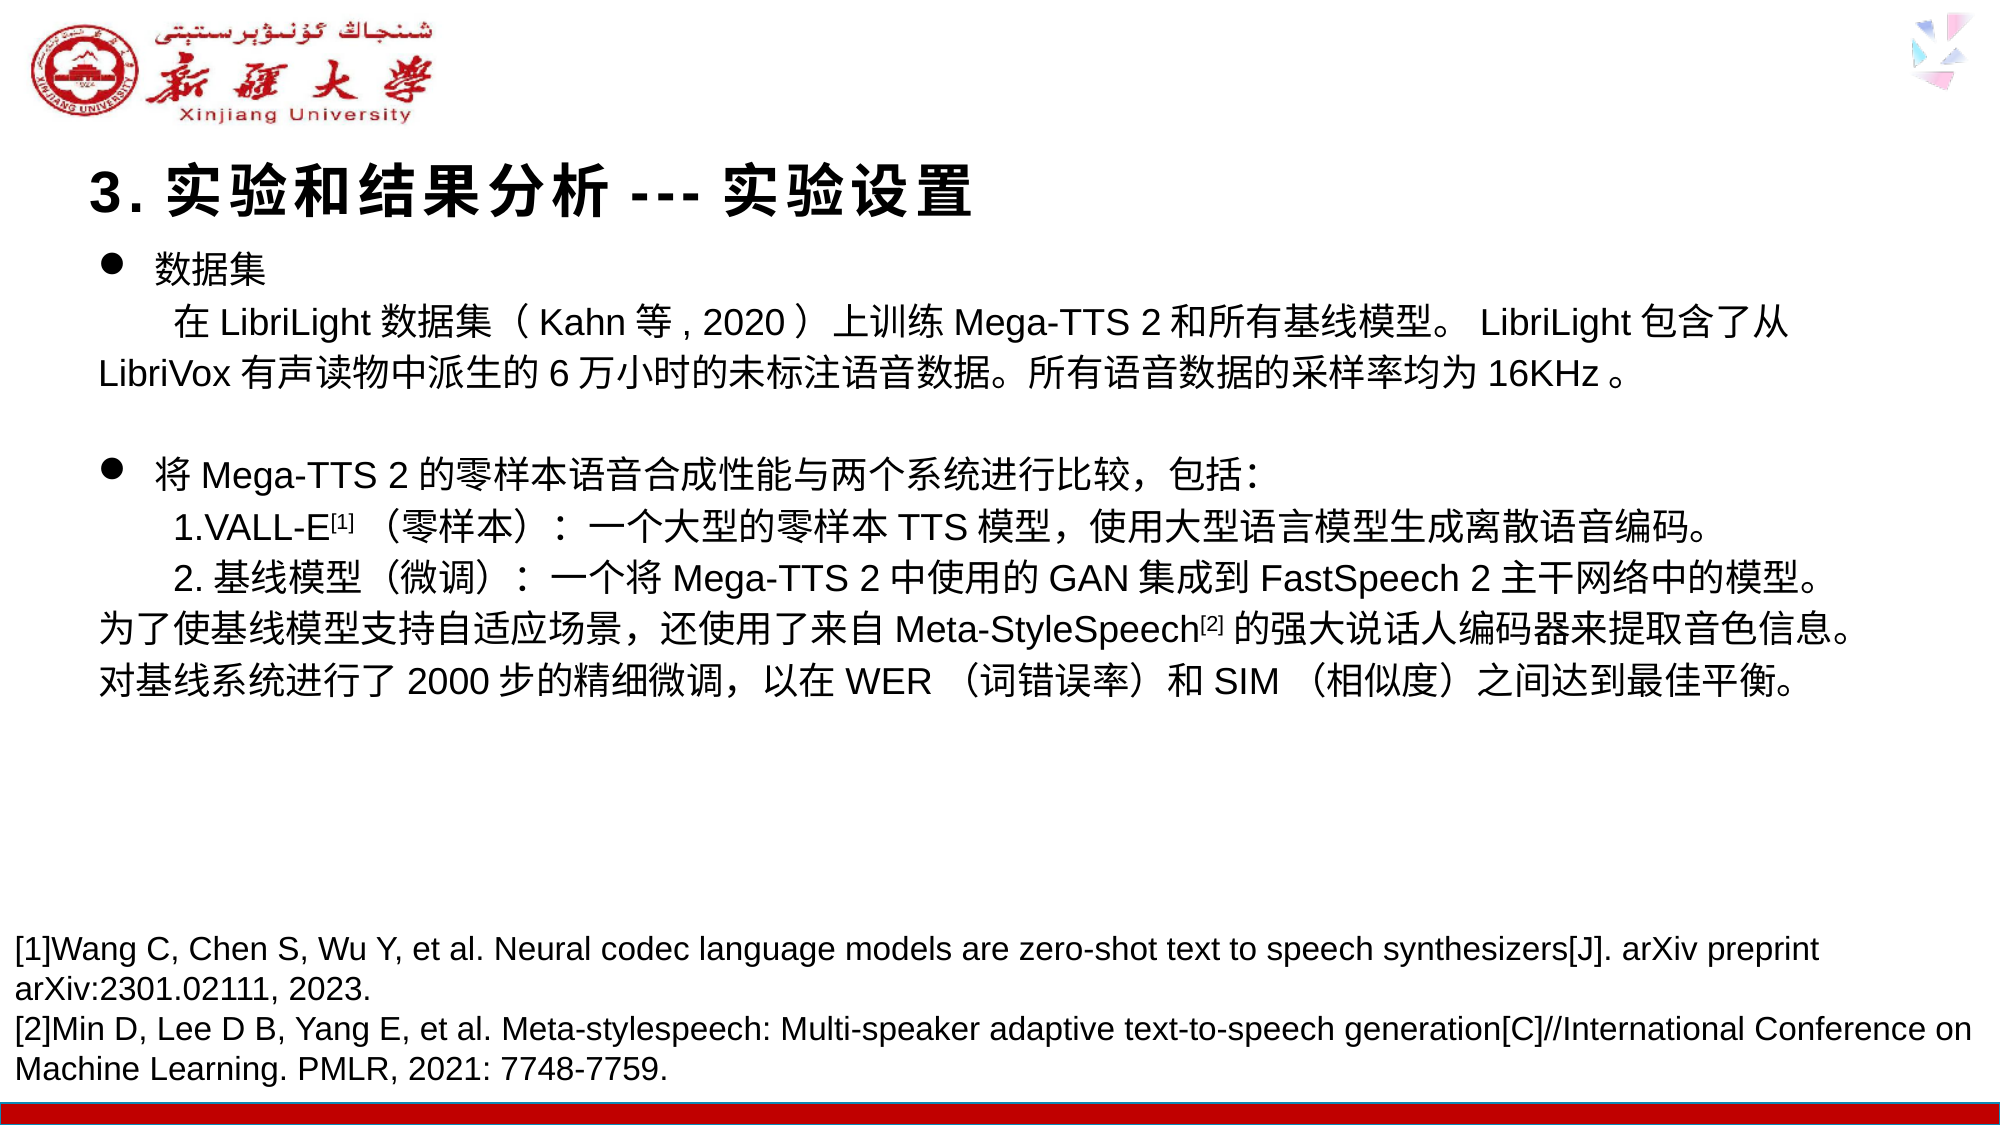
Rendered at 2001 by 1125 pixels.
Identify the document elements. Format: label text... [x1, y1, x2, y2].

text_box [1]Wang C, Chen S, Wu Y, et al. Neural codec language models are zero-shot text to speech synthesizers[J]. arXiv preprint arXiv:2301.02111, 2023. [2]Min D, Lee D B, Yang E, et al. Meta-stylespeech: Multi-speaker adaptive text-to-speech generation[C]//International Conference on Machine Learning. PMLR, 2021: 7748-7759. [0, 920, 2000, 1095]
text_box 3.实验和结果分析---实验设置 [74, 130, 1875, 247]
text_box [0, 1102, 2000, 1125]
picture [1881, 0, 2000, 101]
text_box 数据集 在LibriLight数据集（Kahn等, 2020）上训练Mega-TTS 2和所有基线模型。LibriLight包含了从LibriVox有声读物中派生的6万小时的未标注语音数据。所有语音数据的采样率均为16KHz。 将Mega-TTS 2的零样本语音合成性能与两个系统进行比较，包括： 1.VALL-E[1]（零样本）：一个大型的零样本TTS模型，使用大型语言模型生成离散语音编码。 2.基线模型（微调）：一个将Mega-TTS 2中使用的GAN集成到FastSpeech 2主干网络中的模型。为了使基线模型支持自适应场景，还使用了来自Meta-StyleSpeech[2]的强大说话人编码器来提取音色信息。对基线系统进行了2000步的精细微调，以在WER（词错误率）和SIM（相似度）之间达到最佳平衡。 [83, 232, 1853, 763]
picture [0, 0, 482, 143]
